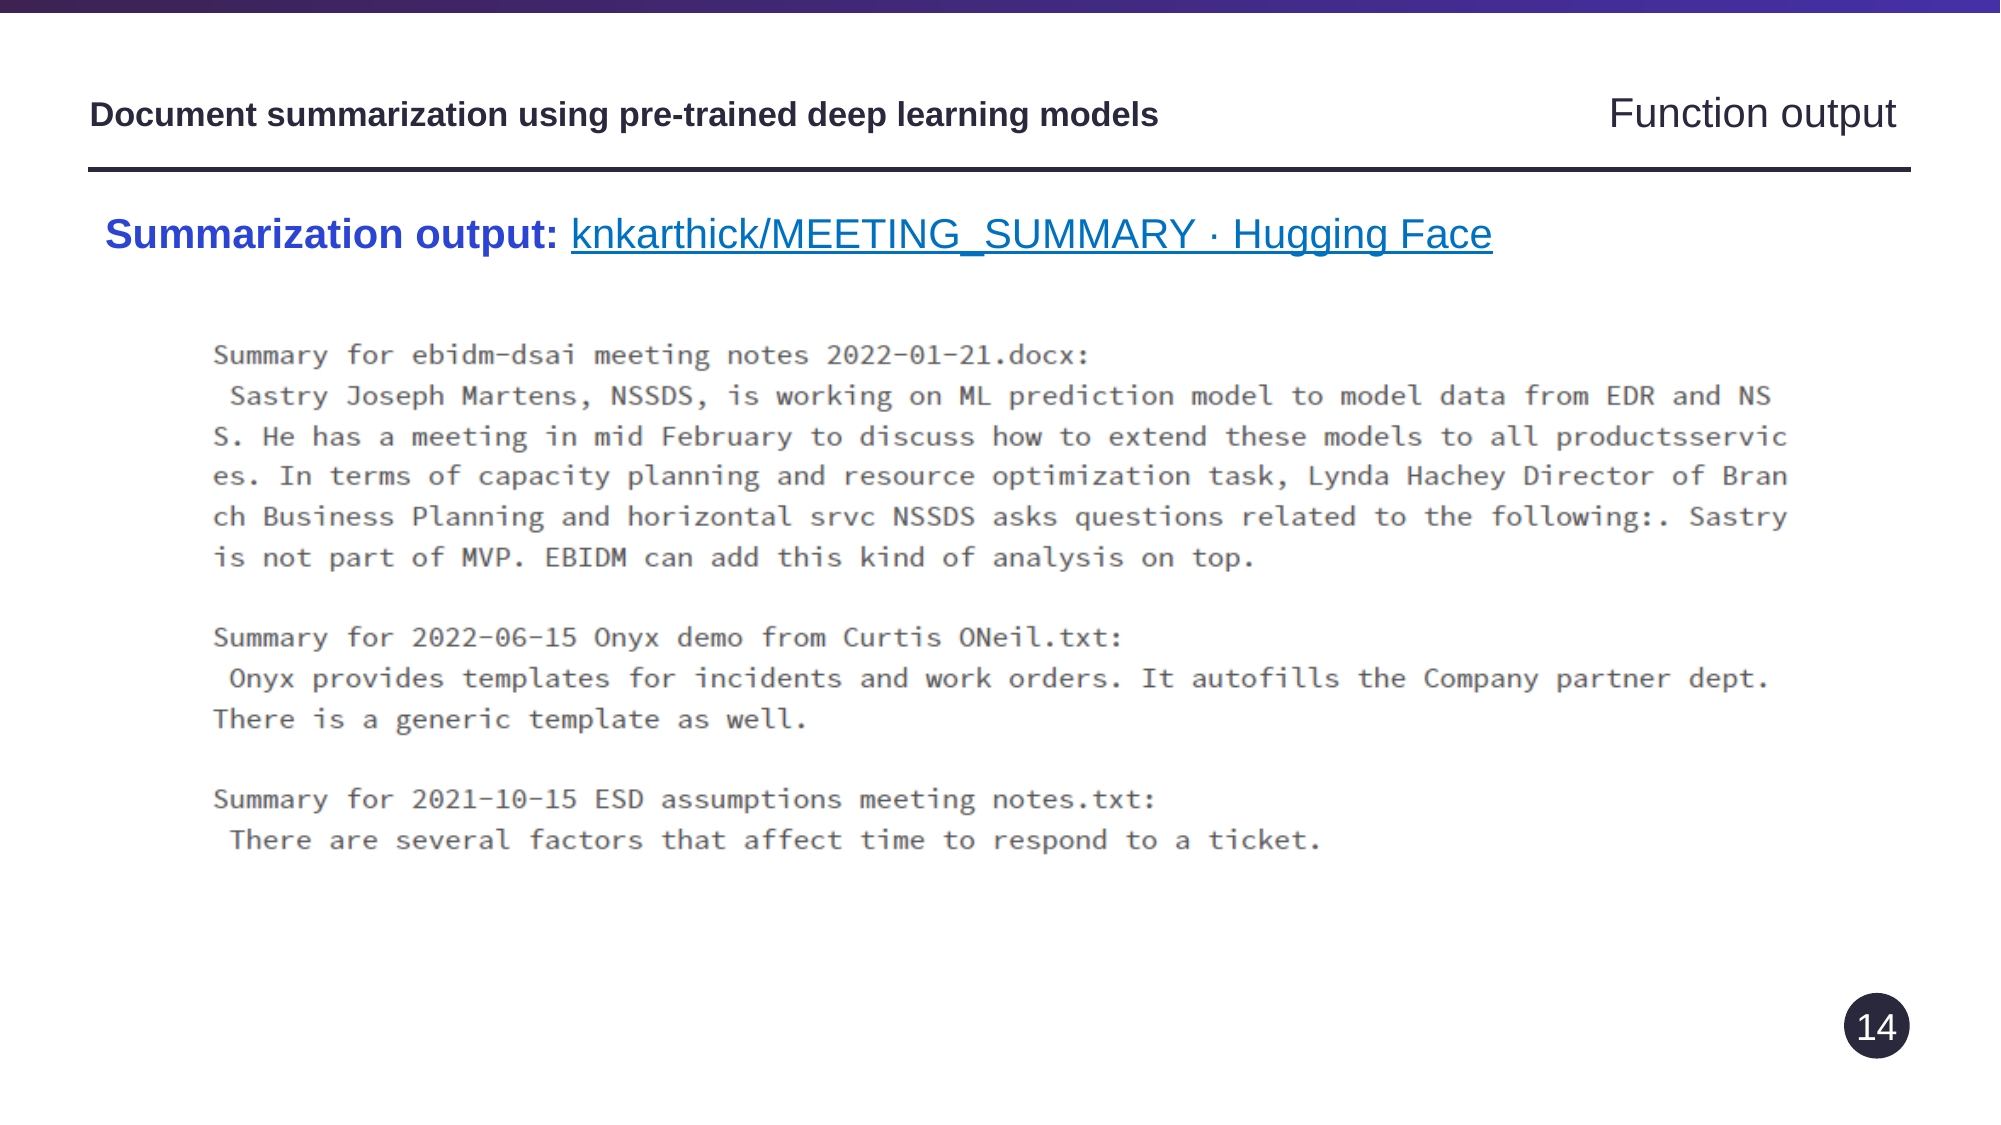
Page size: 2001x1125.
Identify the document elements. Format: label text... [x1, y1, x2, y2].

list Function output [1208, 84, 1912, 170]
slide_number 14 [1844, 992, 1910, 1059]
picture [204, 332, 1796, 864]
list Summarization output: knkarthick/MEETING_SUMMARY · Hugging Face [89, 205, 1910, 920]
title Document summarization using pre-trained deep learning models [89, 84, 1208, 170]
